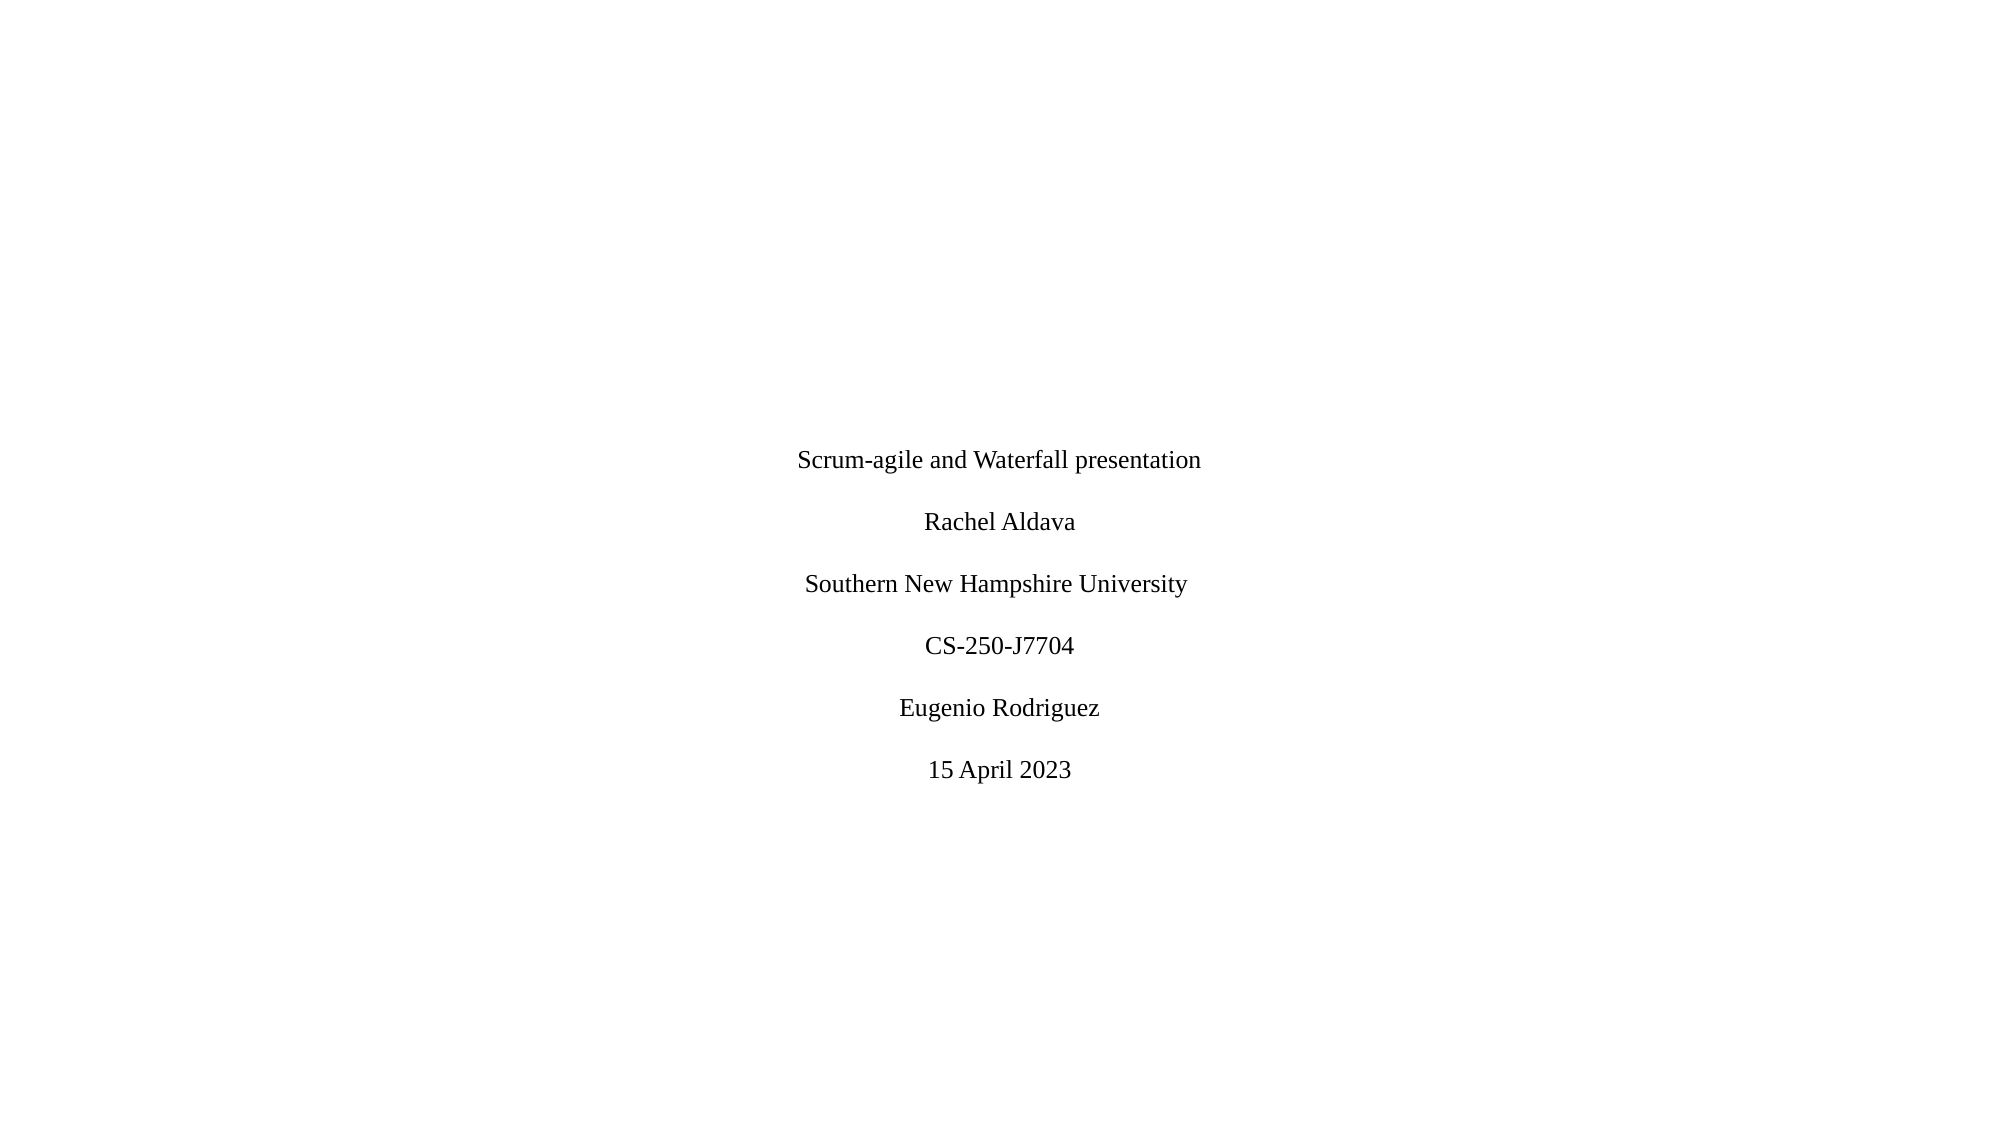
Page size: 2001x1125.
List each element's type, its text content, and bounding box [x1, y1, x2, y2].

title Scrum-agile and Waterfall presentation Rachel Aldava Southern New Hampshire University CS-250-J7704 Eugenio Rodriguez 15 April 2023 [249, 399, 1750, 792]
